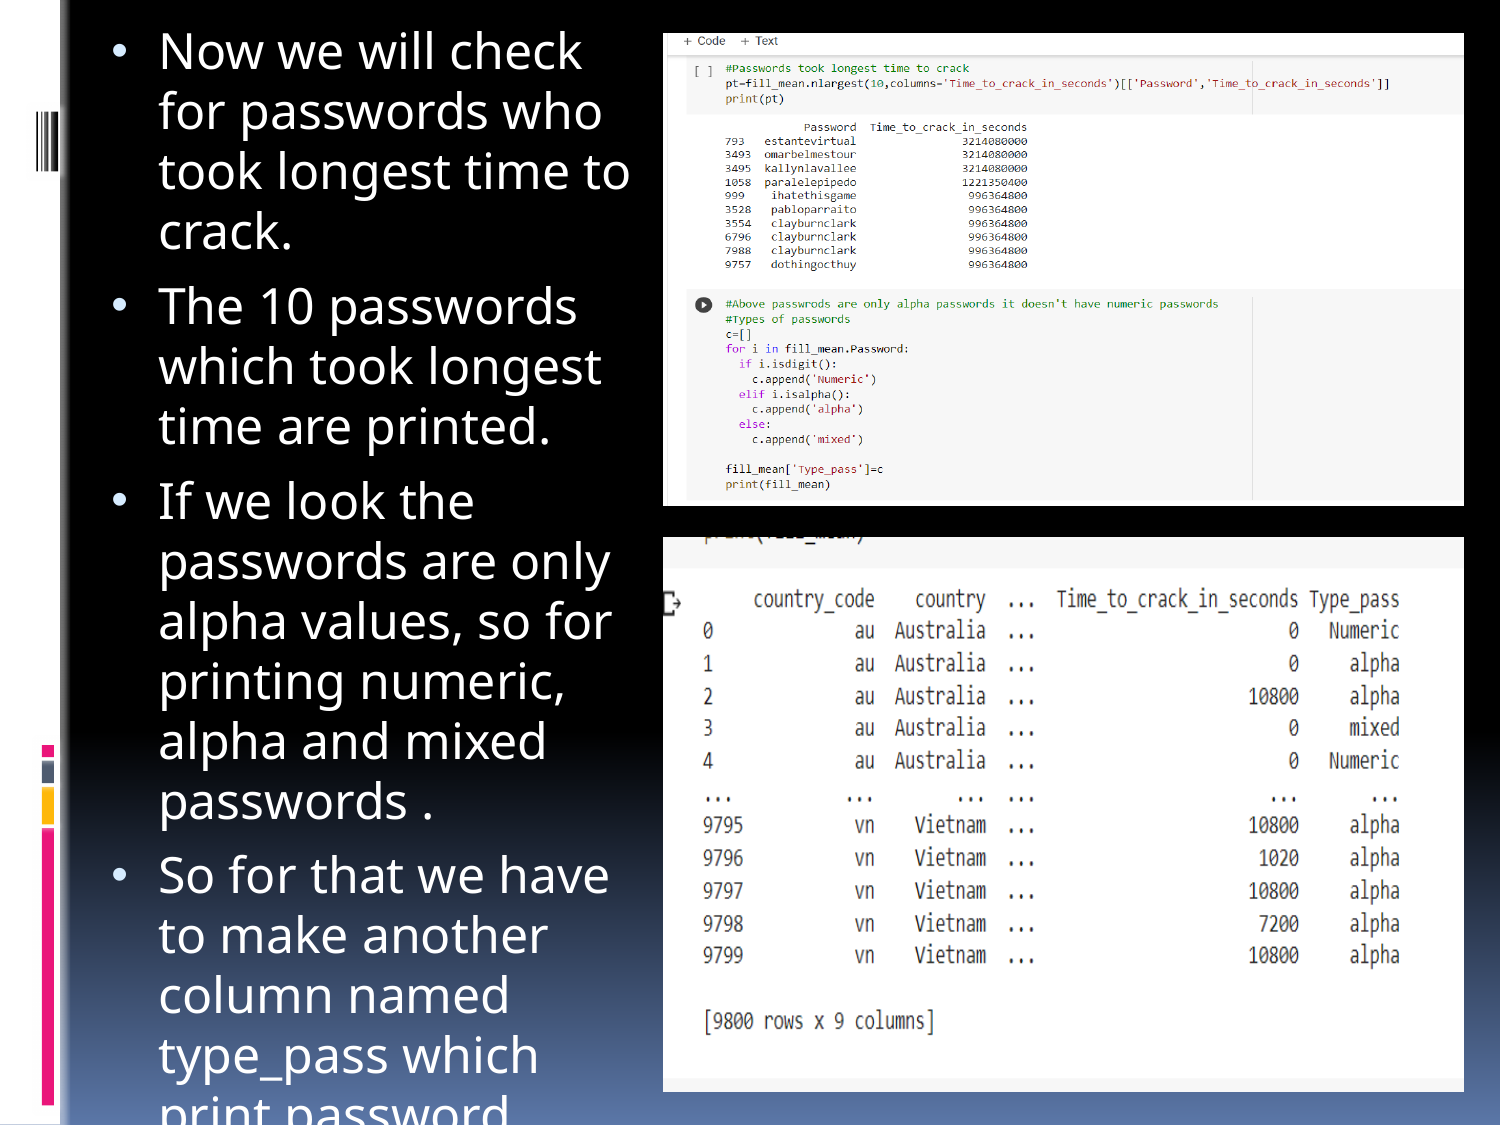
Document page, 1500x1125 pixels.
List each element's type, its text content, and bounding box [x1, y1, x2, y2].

list Now we will check for passwords who took longest time to crack. The 10 passwords which took longest time are printed. If we look the passwords are only alpha values, so for printing numeric, alpha and mixed passwords . So for that we have to make another column named type_pass which print password types. [87, 12, 650, 1092]
picture [662, 32, 1464, 507]
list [662, 536, 1464, 1092]
